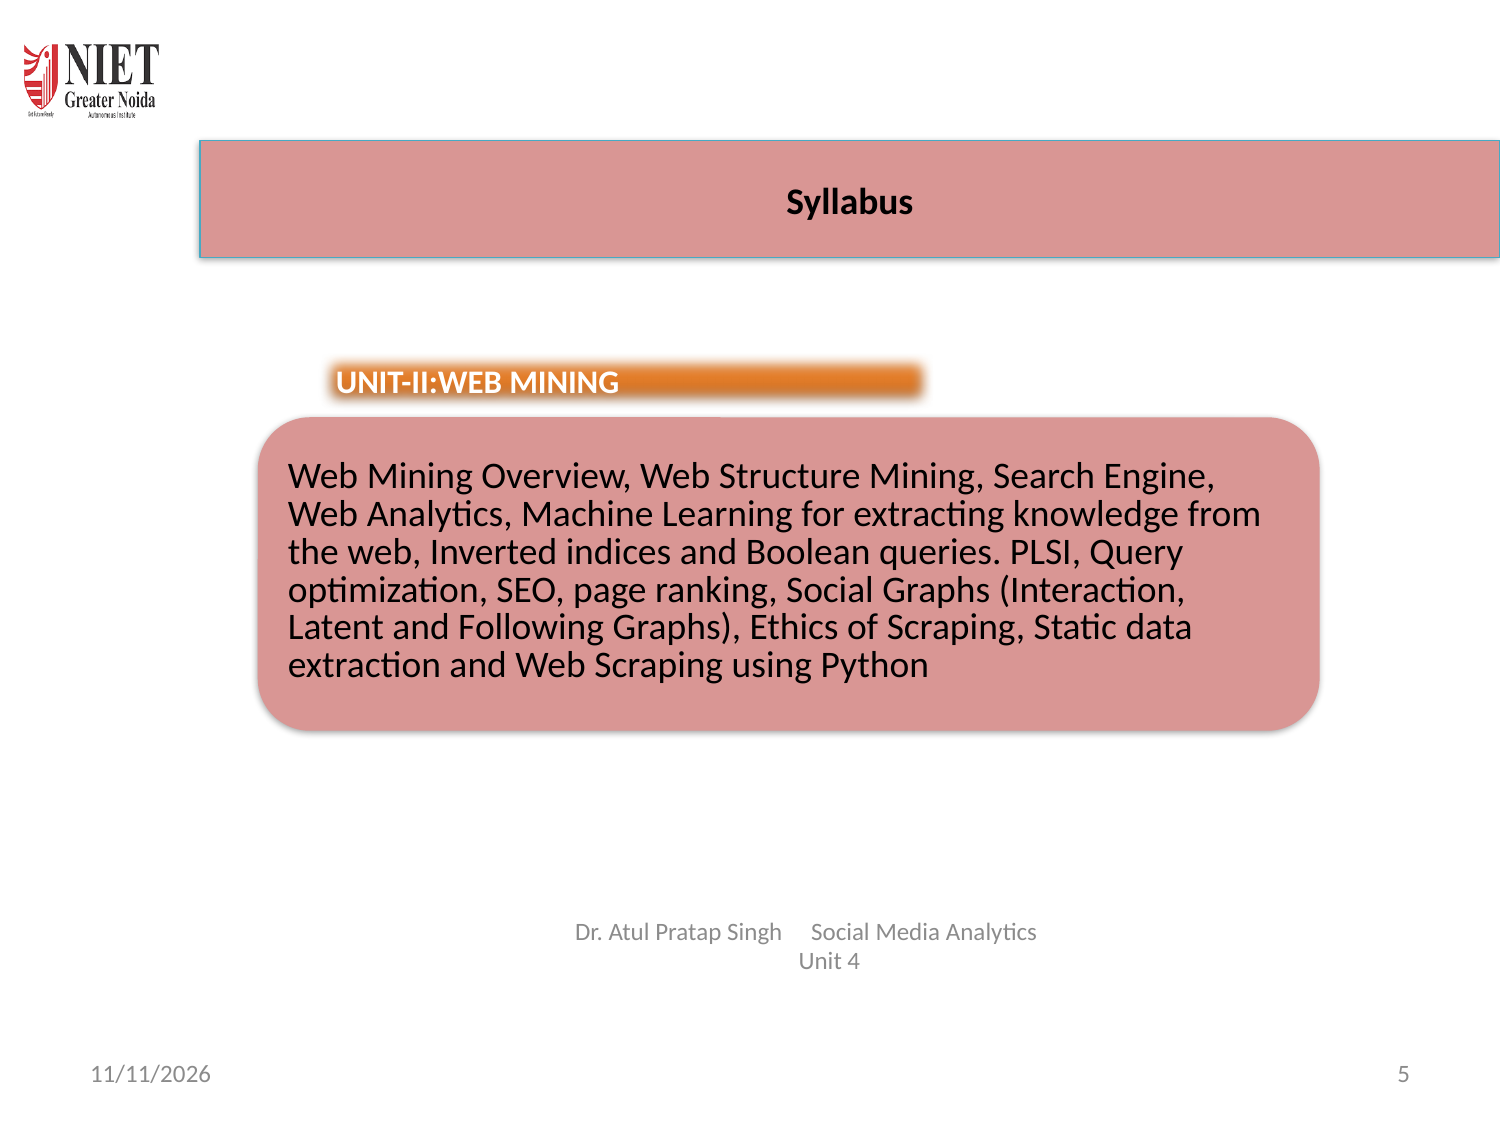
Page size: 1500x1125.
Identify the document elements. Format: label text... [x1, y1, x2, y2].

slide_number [75, 1042, 425, 1103]
text_box Syllabus [199, 140, 1500, 258]
picture [0, 0, 188, 163]
slide_number 5 [1074, 1042, 1425, 1103]
footer Dr. Atul Pratap Singh Social Media Analytics Unit 4 [559, 922, 1060, 968]
text_box UNIT-II:WEB MINING [342, 376, 912, 387]
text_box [257, 417, 1320, 731]
